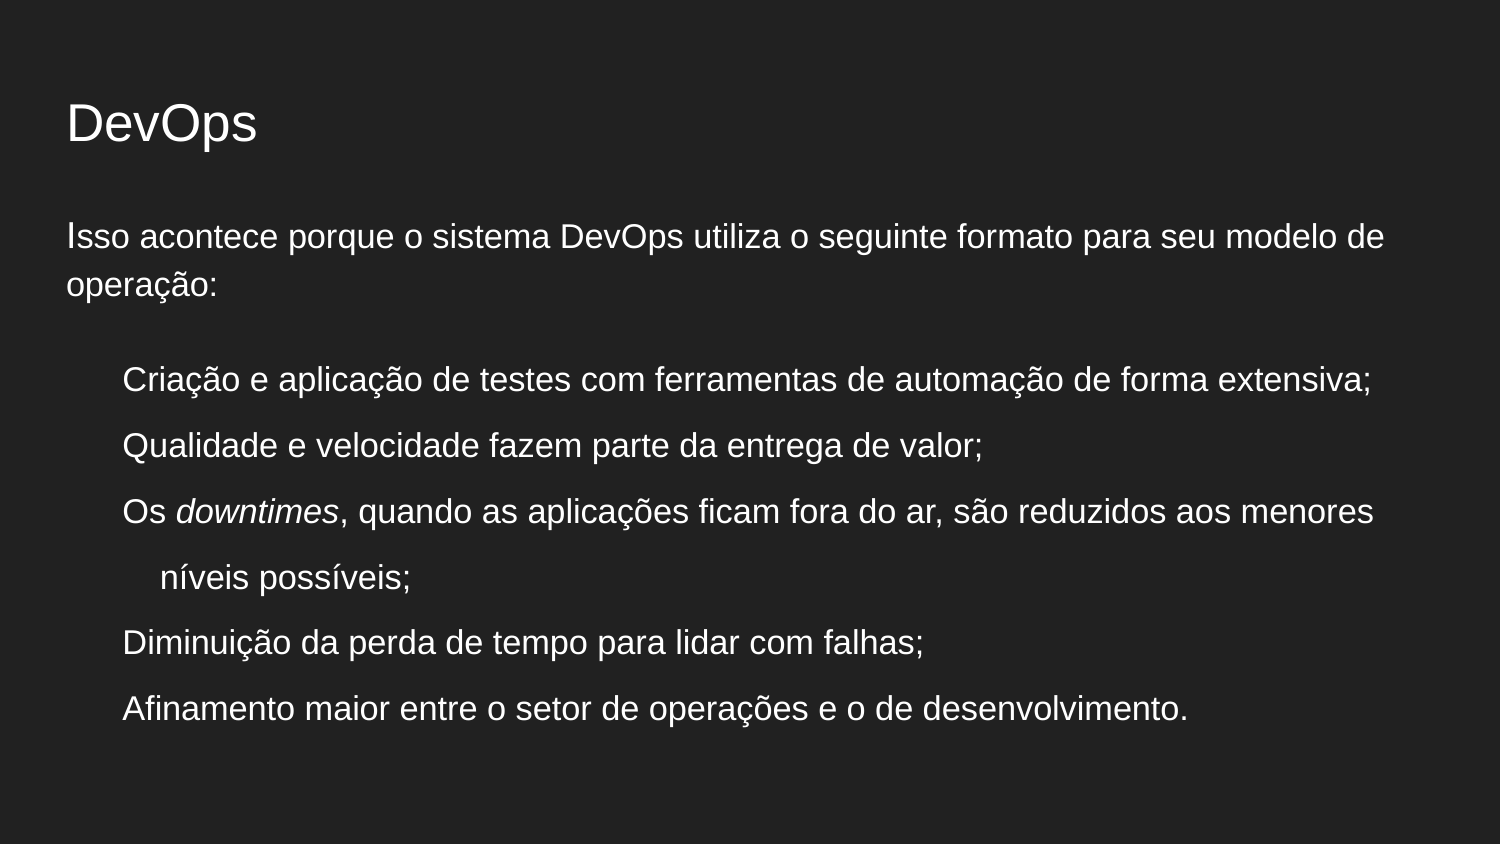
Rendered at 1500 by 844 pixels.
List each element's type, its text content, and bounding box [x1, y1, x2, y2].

title DevOps [51, 72, 1449, 167]
list Isso acontece porque o sistema DevOps utiliza o seguinte formato para seu modelo de operação: Criação e aplicação de testes com ferramentas de automação de forma extensiva; Qualidade e velocidade fazem parte da entrega de valor; Os downtimes, quando as aplicações ficam fora do ar, são reduzidos aos menores níveis possíveis; Diminuição da perda de tempo para lidar com falhas; Afinamento maior entre o setor de operações e o de desenvolvimento. [51, 189, 1449, 750]
